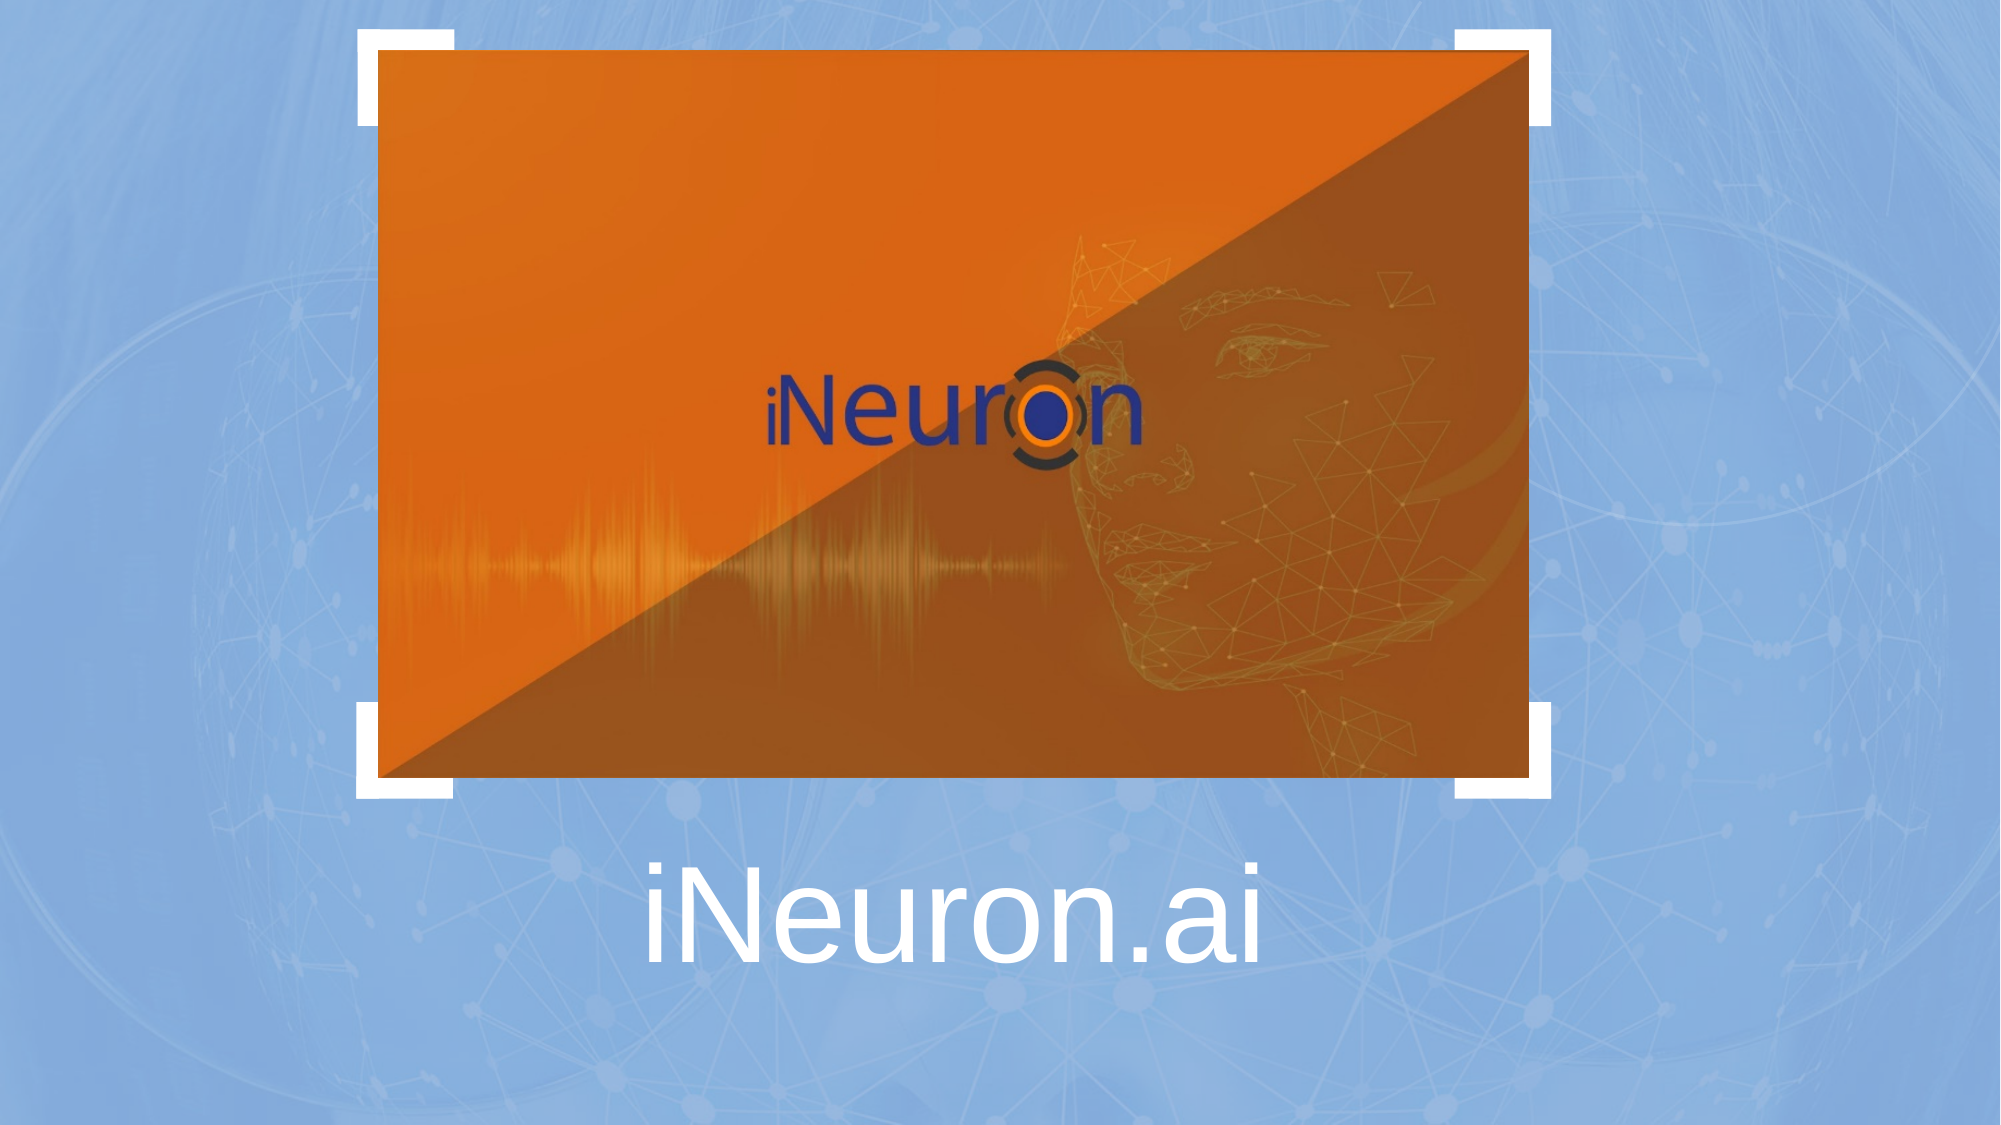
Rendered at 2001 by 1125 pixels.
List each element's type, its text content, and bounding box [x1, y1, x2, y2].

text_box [357, 29, 455, 126]
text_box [1454, 29, 1551, 126]
picture [378, 50, 1529, 778]
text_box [1454, 702, 1551, 799]
text_box iNeuron.ai [625, 817, 1350, 998]
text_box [356, 702, 453, 799]
